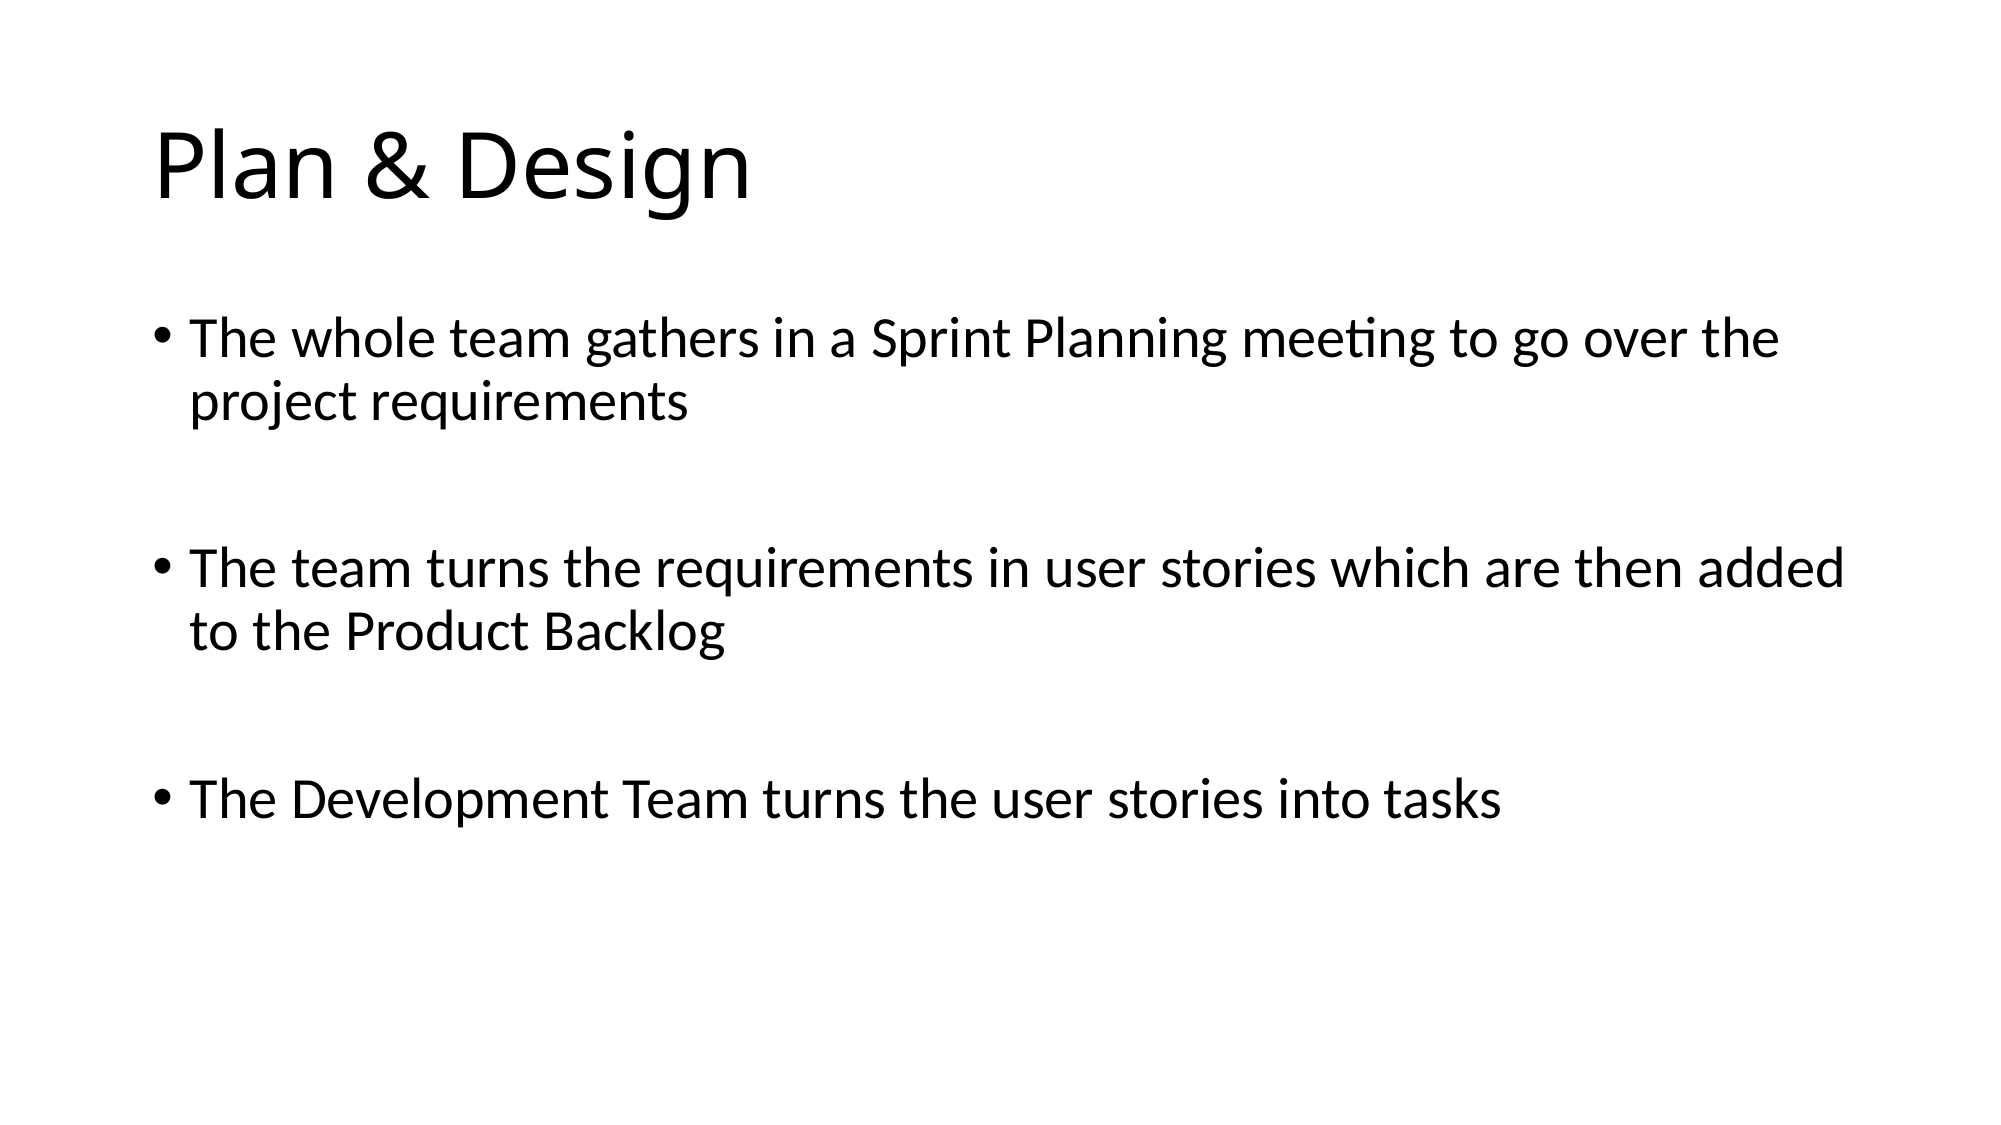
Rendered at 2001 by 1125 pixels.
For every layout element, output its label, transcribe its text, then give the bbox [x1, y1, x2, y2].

title Plan & Design [137, 59, 1863, 278]
list The whole team gathers in a Sprint Planning meeting to go over the project requirements The team turns the requirements in user stories which are then added to the Product Backlog The Development Team turns the user stories into tasks [137, 299, 1863, 1014]
